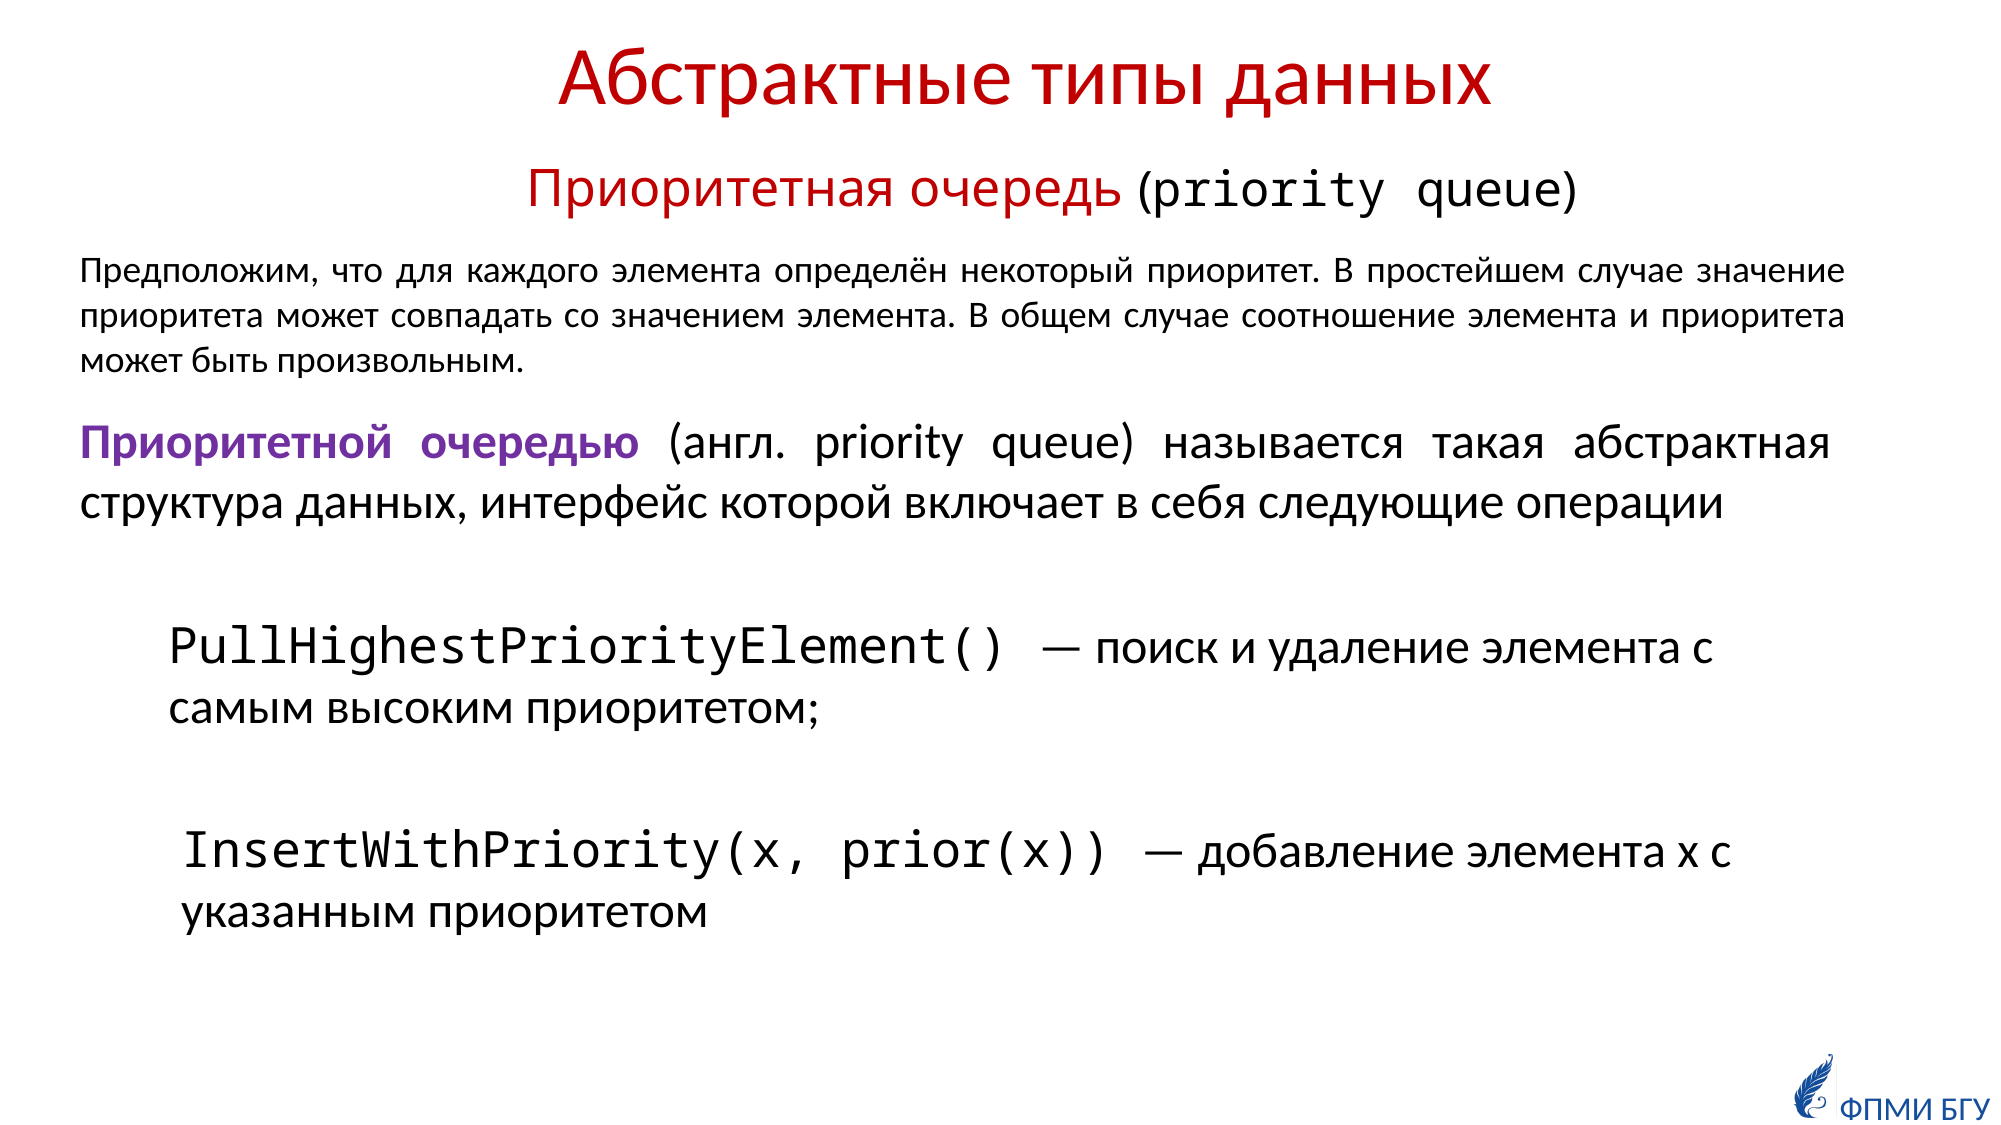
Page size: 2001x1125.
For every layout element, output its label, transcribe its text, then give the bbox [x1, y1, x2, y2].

text_box InsertWithPriority(x, prior(x)) — добавление элемента x с указанным приоритетом [166, 810, 1834, 946]
text_box Предположим, что для каждого элемента определён некоторый приоритет. В простейшем случае значение приоритета может совпадать со значением элемента. В общем случае соотношение элемента и приоритета может быть произвольным. [64, 237, 1862, 388]
text_box Приоритетная очередь (priority queue) [410, 124, 1694, 226]
text_box PullHighestPriorityElement() — поиск и удаление элемента с самым высоким приоритетом; [153, 606, 1821, 741]
picture [1793, 1054, 1837, 1118]
text_box Приоритетной очередью (англ. priority queue) называется такая абстрактная структура данных, интерфейс которой включает в себя следующие операции [64, 401, 1847, 537]
text_box Абстрактные типы данных [514, 13, 1538, 124]
